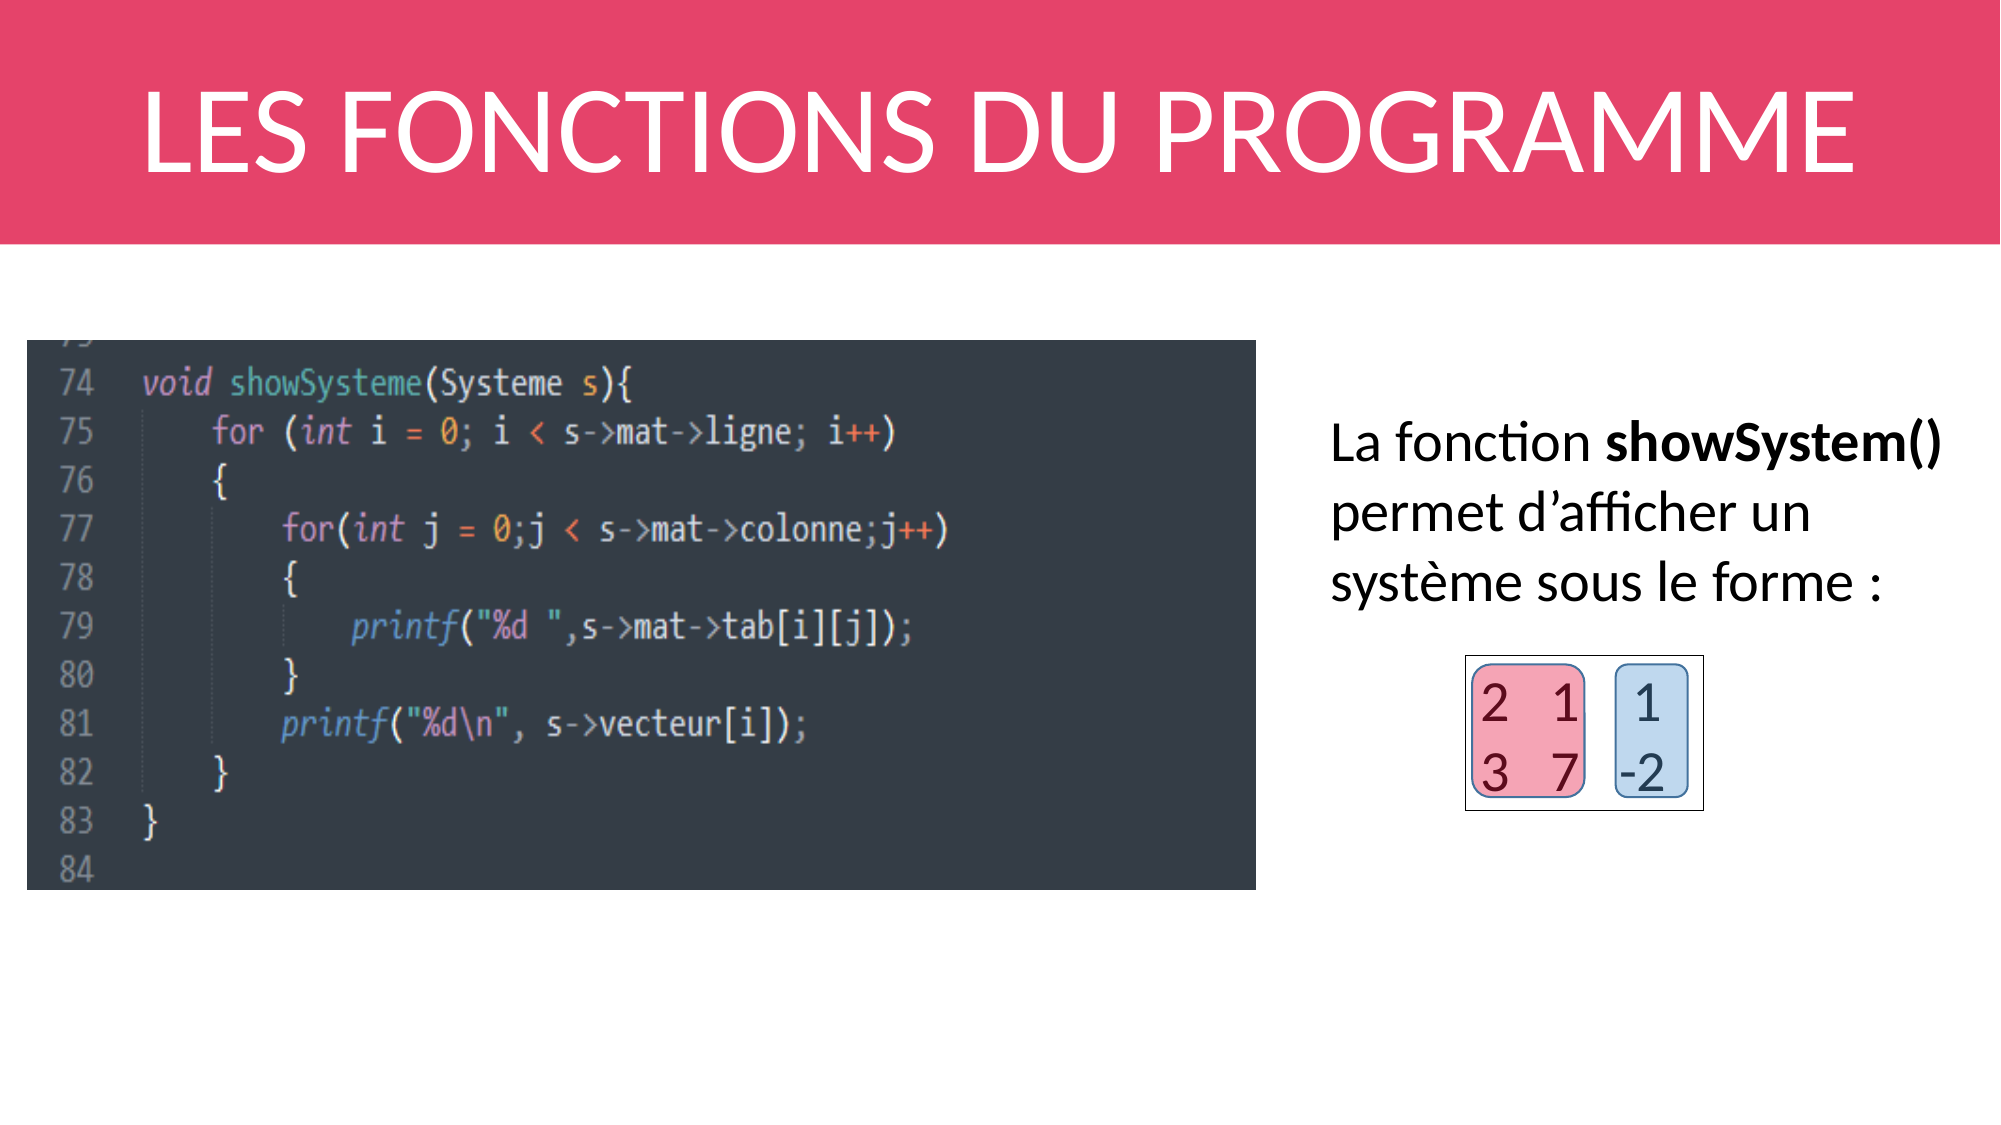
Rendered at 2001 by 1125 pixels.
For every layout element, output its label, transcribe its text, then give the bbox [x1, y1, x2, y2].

picture [27, 340, 1256, 890]
text_box LES FONCTIONS DU PROGRAMME [0, 0, 2000, 245]
text_box [1471, 663, 1586, 799]
text_box 1 1 7 -2 [1465, 655, 1704, 811]
text_box [1614, 663, 1689, 799]
text_box La fonction showSystem() permet d’afficher un système sous le forme : [1315, 395, 1976, 620]
